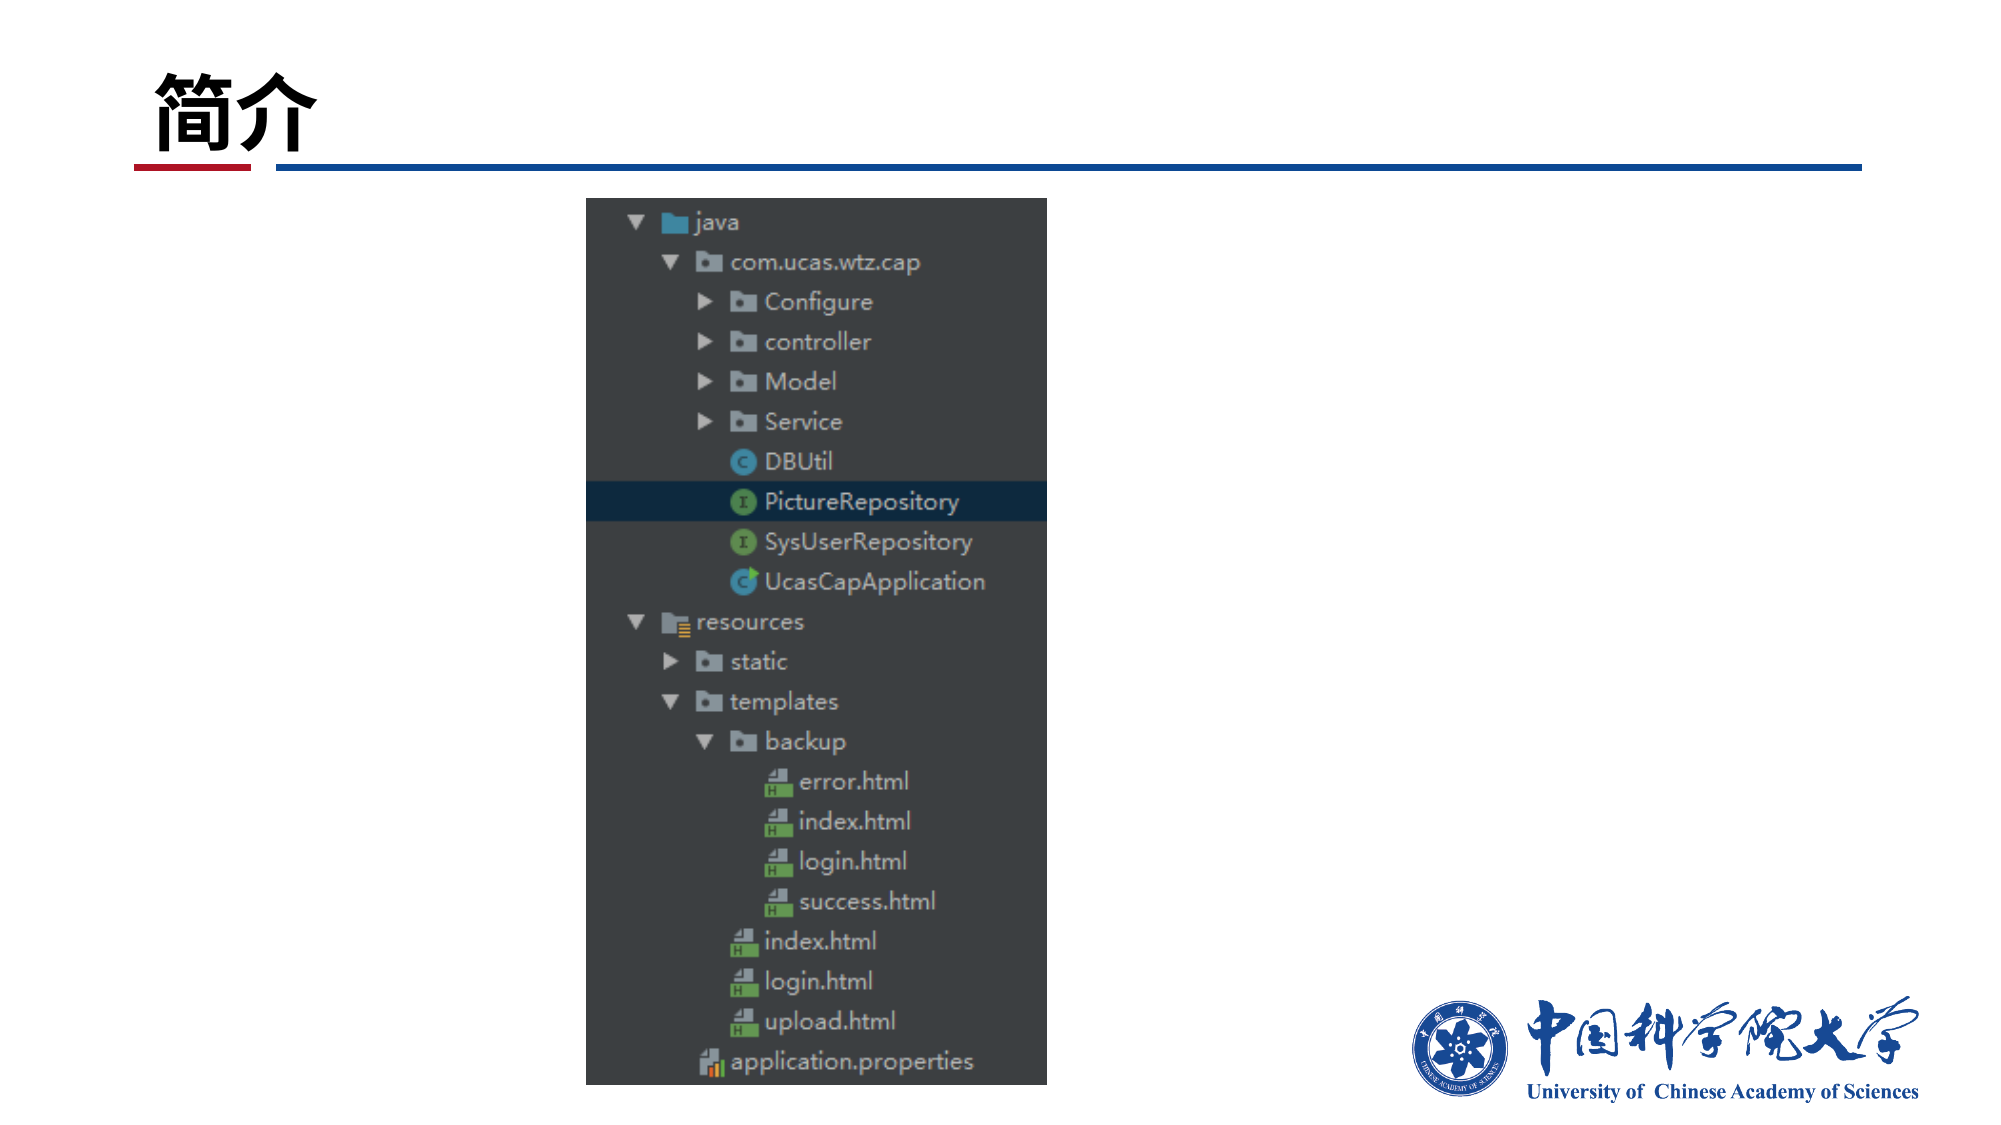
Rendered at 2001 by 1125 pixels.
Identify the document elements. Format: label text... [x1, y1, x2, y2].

picture [1412, 996, 1919, 1103]
picture [586, 198, 1047, 1085]
title 简介 [137, 1, 1863, 170]
